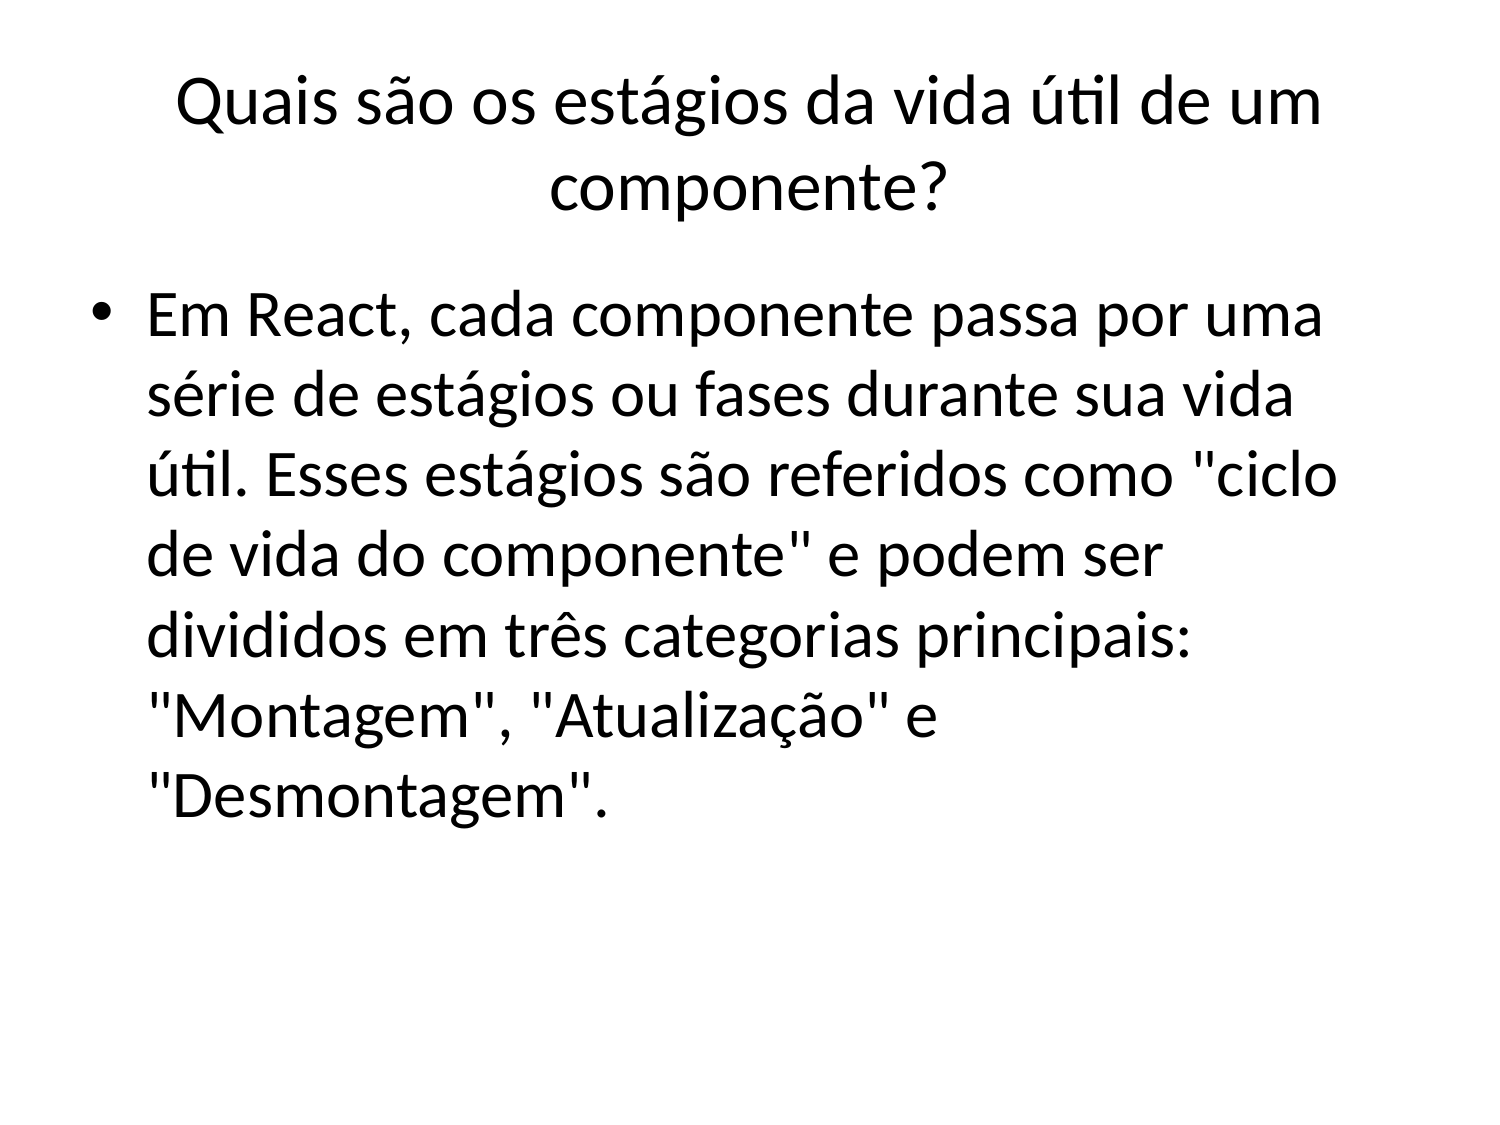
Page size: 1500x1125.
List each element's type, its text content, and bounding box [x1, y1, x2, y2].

list Em React, cada componente passa por uma série de estágios ou fases durante sua vida útil. Esses estágios são referidos como "ciclo de vida do componente" e podem ser divididos em três categorias principais: "Montagem", "Atualização" e "Desmontagem". [75, 262, 1425, 1005]
title Quais são os estágios da vida útil de um componente? [75, 45, 1425, 233]
